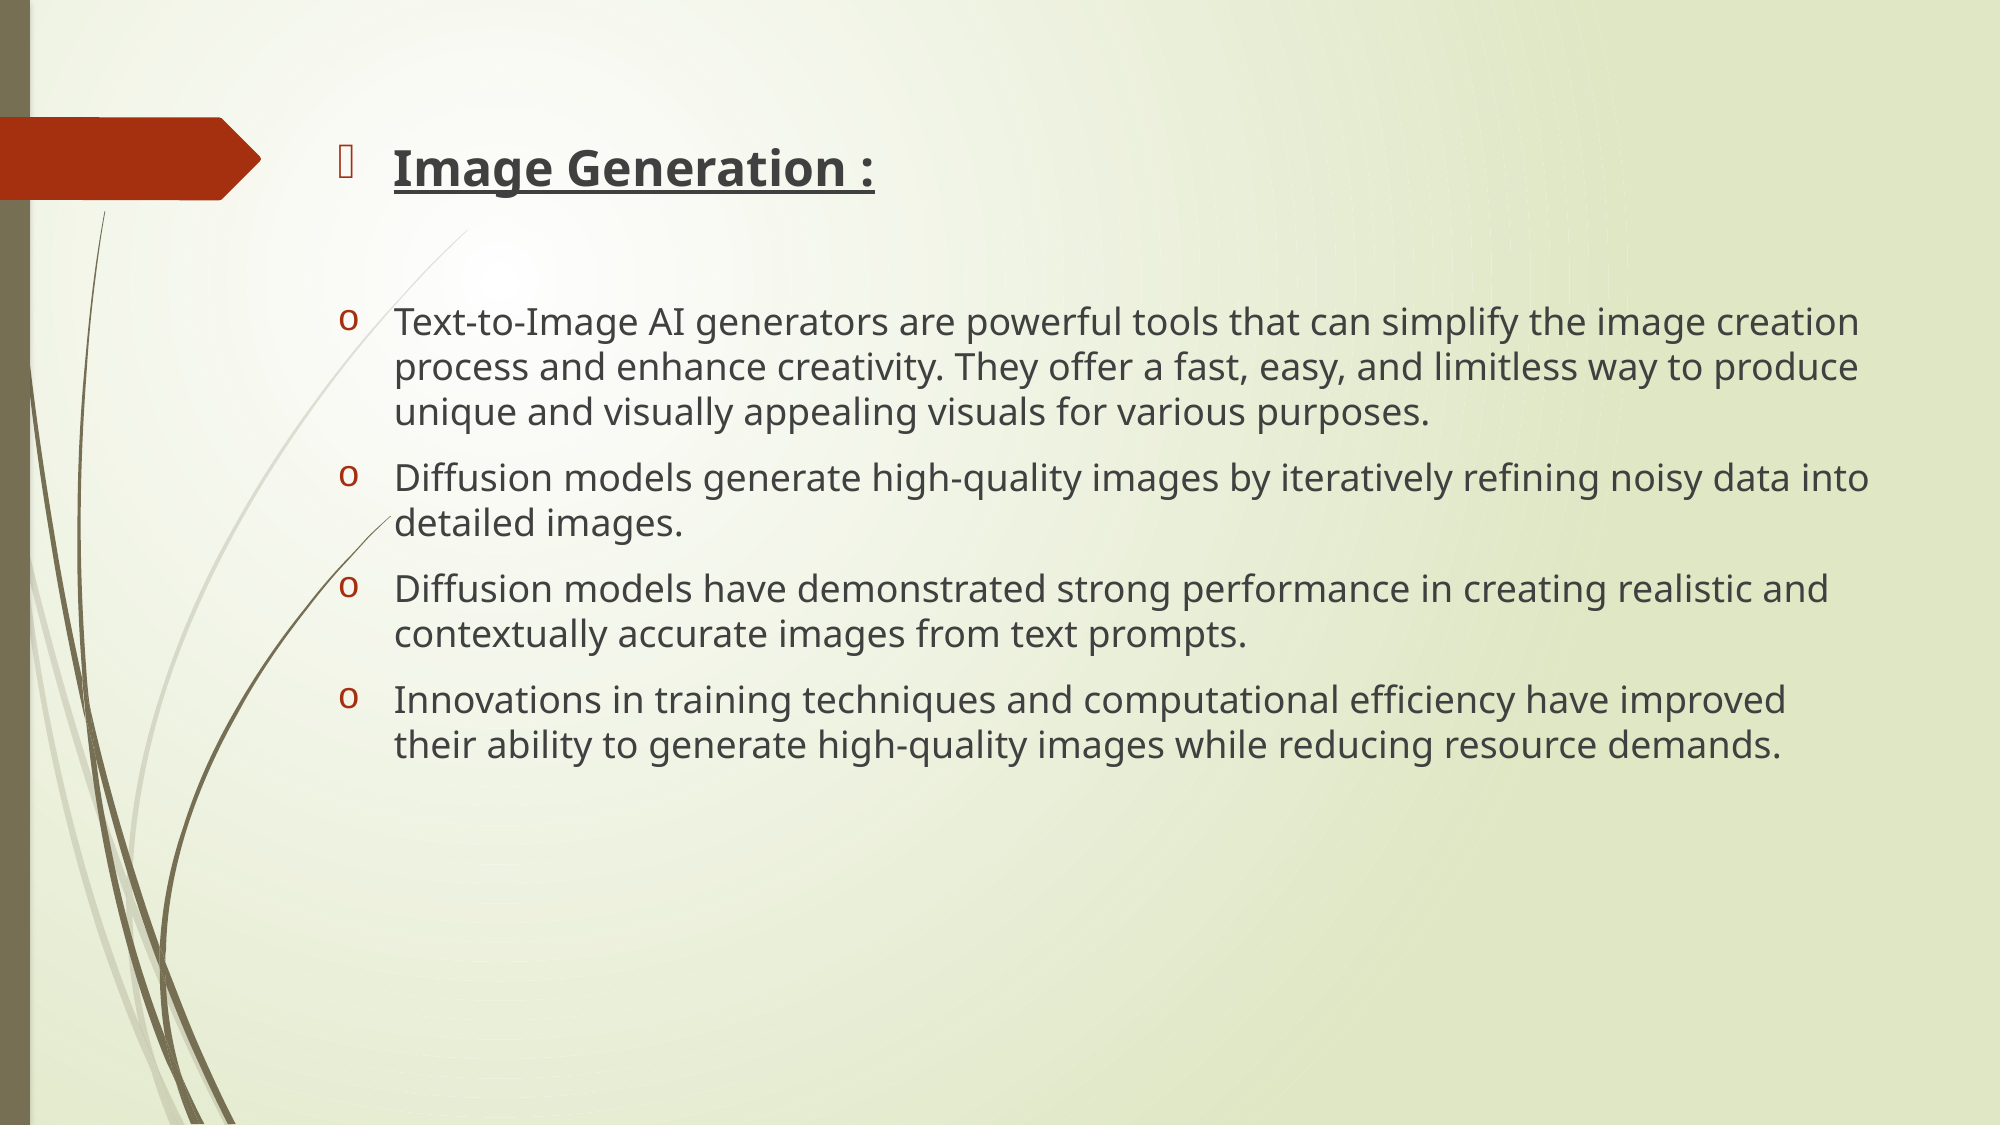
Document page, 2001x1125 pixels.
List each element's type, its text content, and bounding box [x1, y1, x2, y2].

list Image Generation : Text-to-Image AI generators are powerful tools that can simplify the image creation process and enhance creativity. They offer a fast, easy, and limitless way to produce unique and visually appealing visuals for various purposes. Diffusion models generate high-quality images by iteratively refining noisy data into detailed images. Diffusion models have demonstrated strong performance in creating realistic and contextually accurate images from text prompts. Innovations in training techniques and computational efficiency have improved their ability to generate high-quality images while reducing resource demands. [322, 128, 1888, 970]
